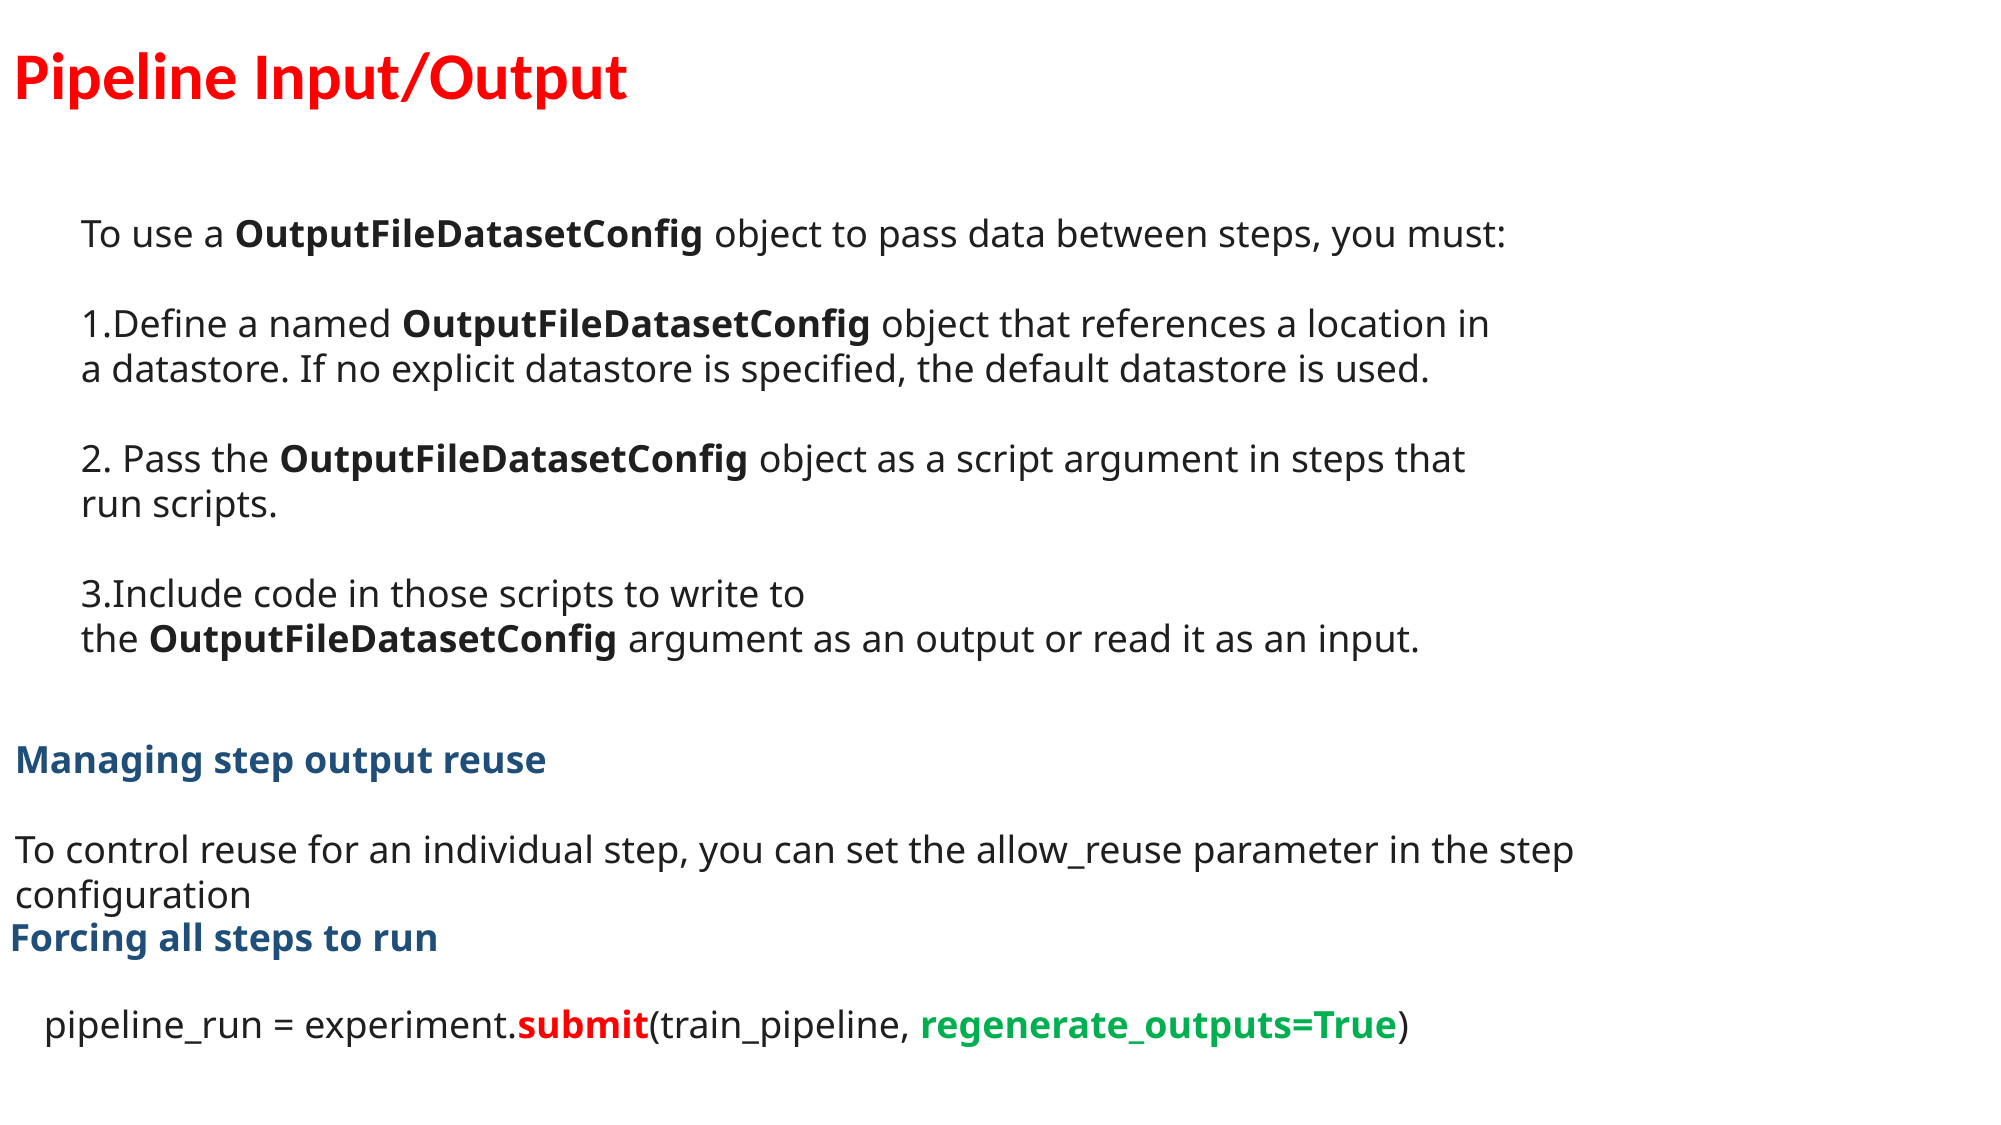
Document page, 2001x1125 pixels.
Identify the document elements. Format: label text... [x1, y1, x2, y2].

text_box To use a OutputFileDatasetConfig object to pass data between steps, you must: Define a named OutputFileDatasetConfig object that references a location in a datastore. If no explicit datastore is specified, the default datastore is used. 2. Pass the OutputFileDatasetConfig object as a script argument in steps that run scripts. 3.Include code in those scripts to write to the OutputFileDatasetConfig argument as an output or read it as an input. [66, 203, 1524, 668]
text_box pipeline_run = experiment.submit(train_pipeline, regenerate_outputs=True) [29, 993, 1881, 1054]
text_box Managing step output reuse To control reuse for an individual step, you can set the allow_reuse parameter in the step configuration [0, 729, 1812, 924]
text_box Pipeline Input/Output [0, 25, 1863, 165]
text_box Forcing all steps to run [0, 906, 455, 967]
